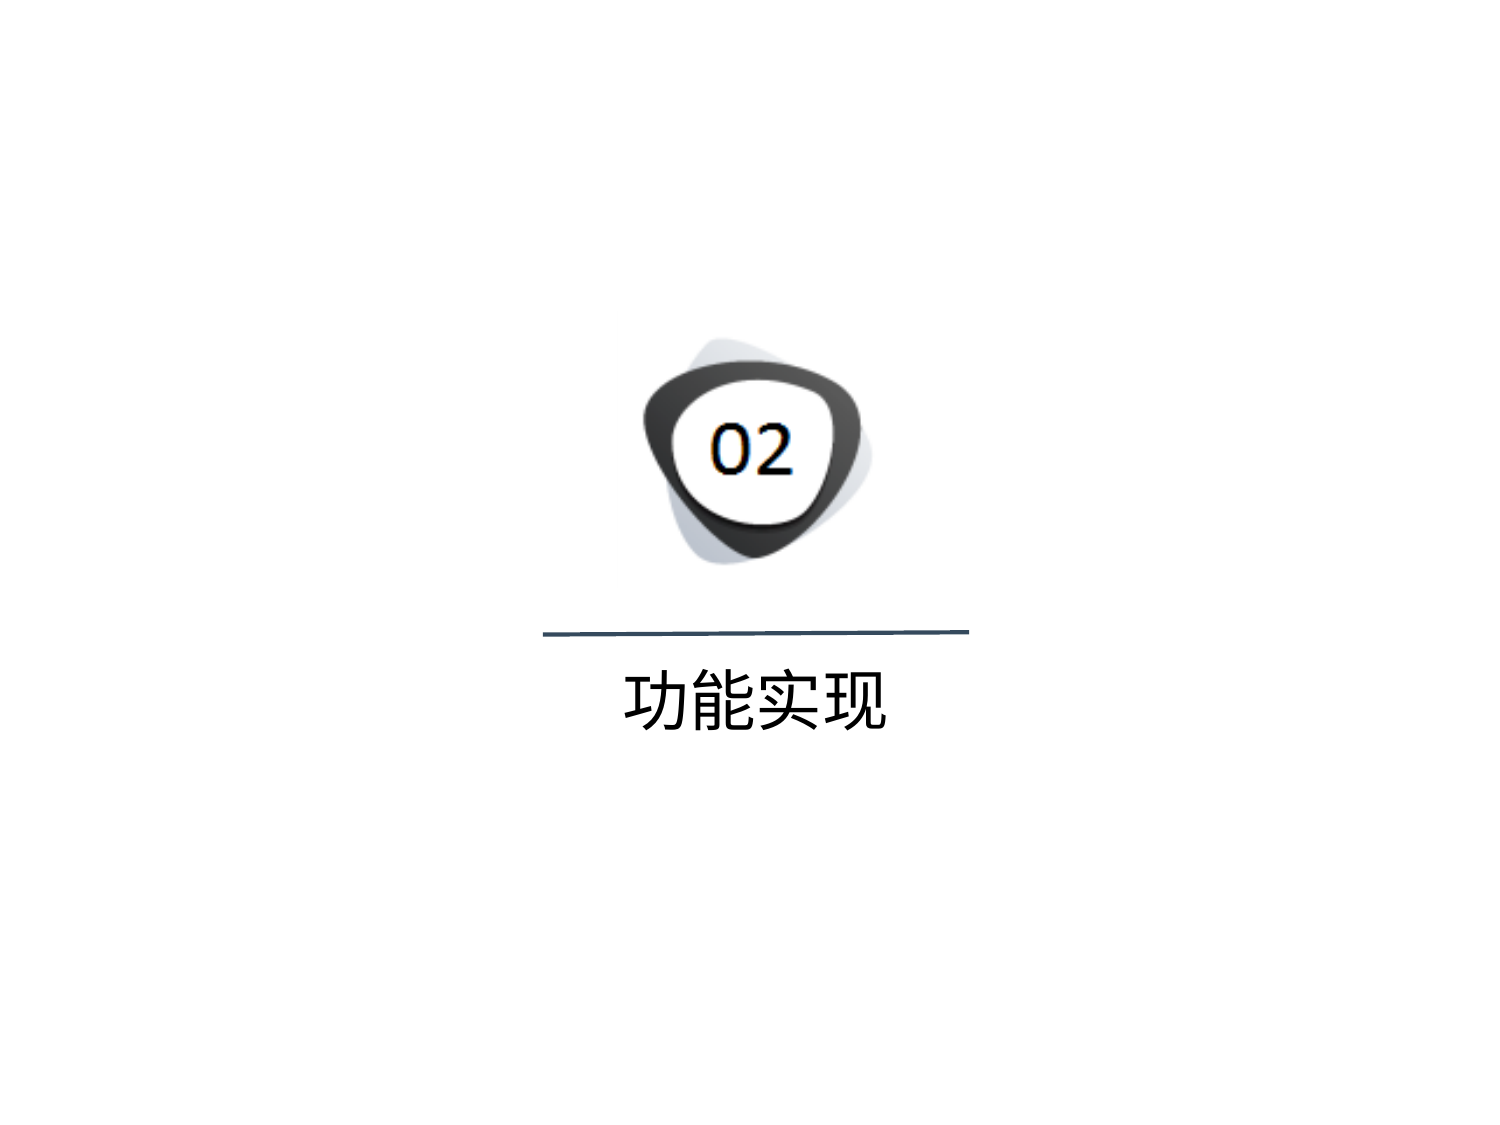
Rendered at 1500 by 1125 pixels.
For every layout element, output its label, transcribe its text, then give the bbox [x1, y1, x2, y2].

picture [594, 311, 918, 588]
text_box 功能实现 [607, 650, 905, 746]
